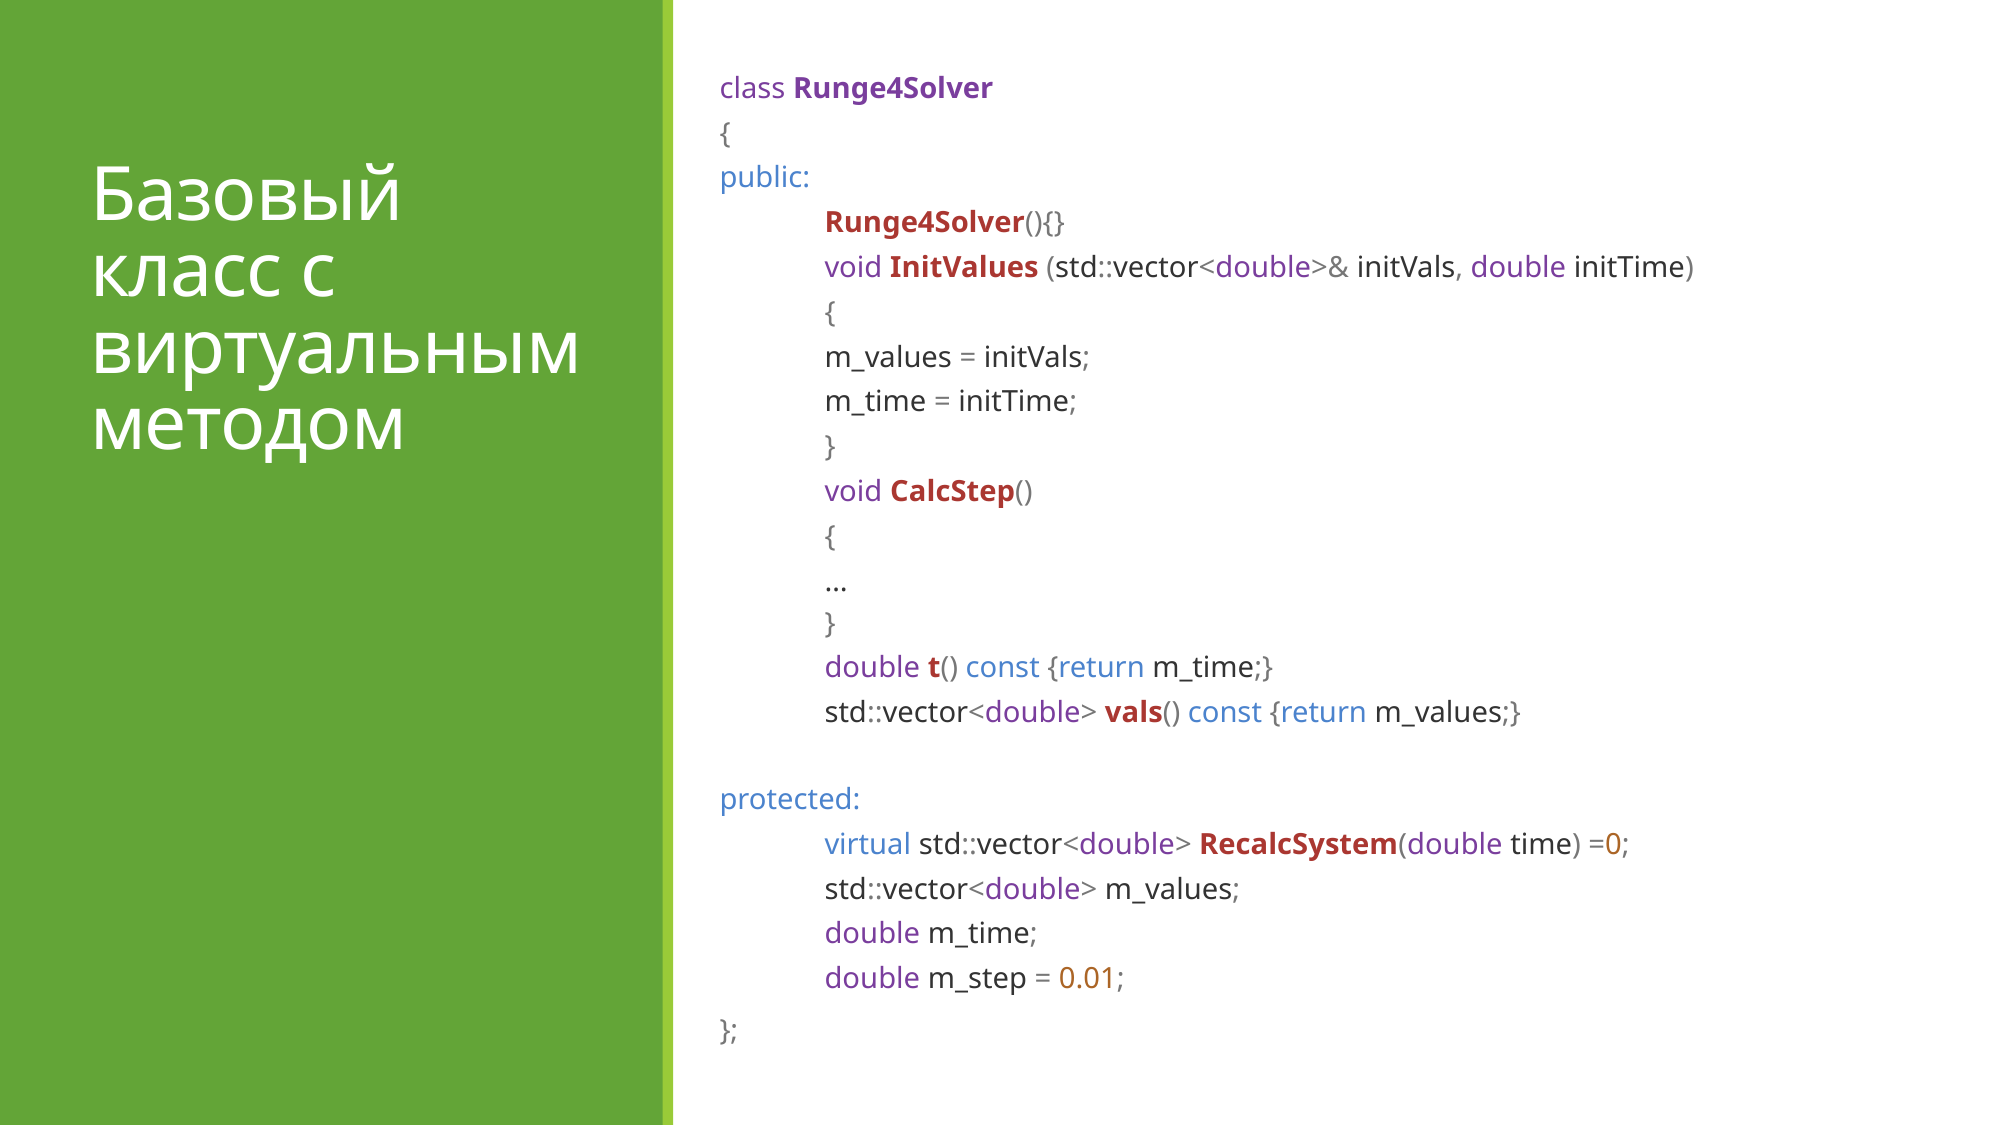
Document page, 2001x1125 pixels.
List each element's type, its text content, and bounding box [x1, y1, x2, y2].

title Базовый класс с виртуальным методом [75, 97, 600, 473]
list class Runge4Solver { public: Runge4Solver(){} void InitValues (std::vector<double>& initVals, double initTime) { m_values = initVals; m_time = initTime; } void CalcStep() { … } double t() const {return m_time;} std::vector<double> vals() const {return m_values;} protected: virtual std::vector<double> RecalcSystem(double time) =0; std::vector<double> m_values; double m_time; double m_step = 0.01; }; [704, 54, 1981, 1094]
